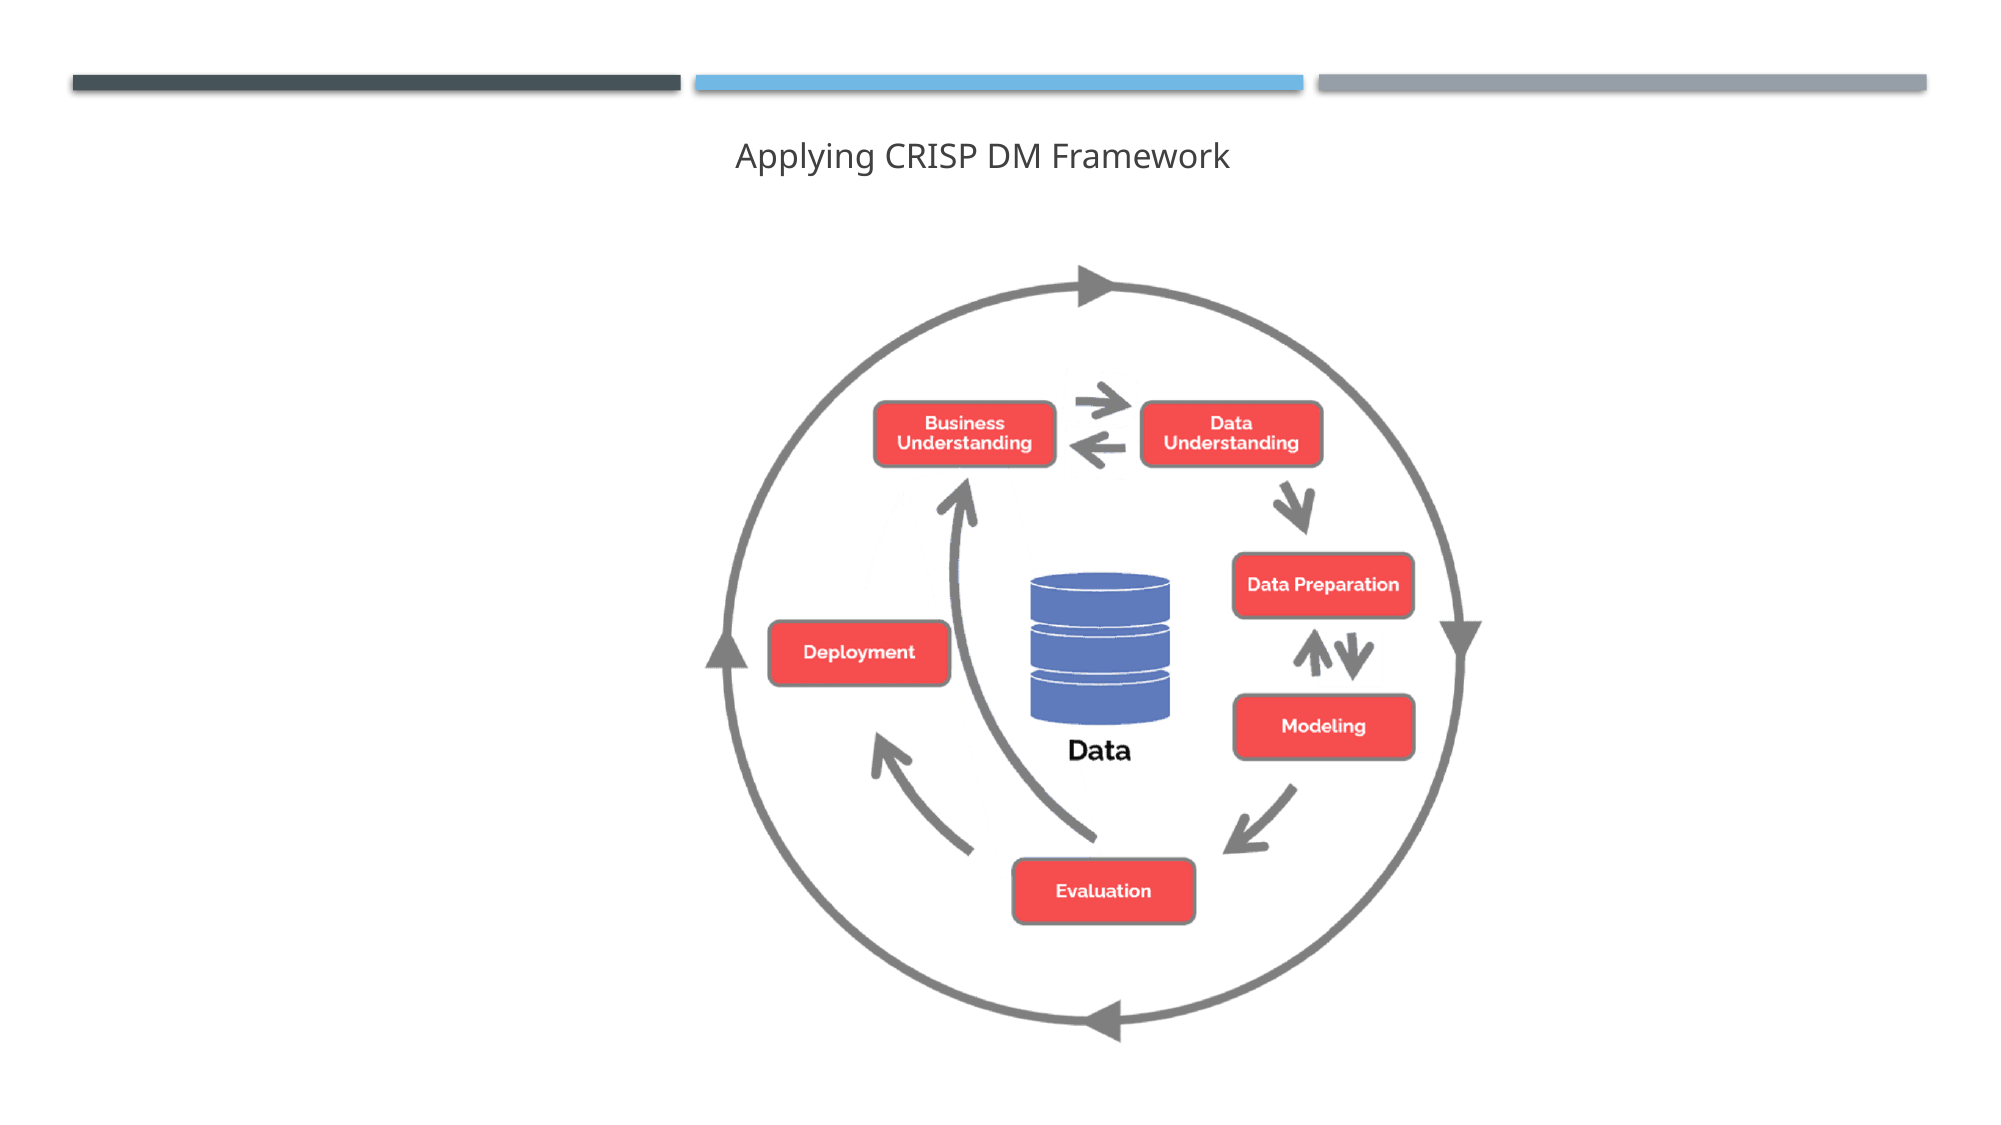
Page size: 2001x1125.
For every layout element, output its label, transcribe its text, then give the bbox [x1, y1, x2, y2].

picture [521, 239, 1738, 1061]
list Applying CRISP DM Framework [117, 122, 1849, 183]
